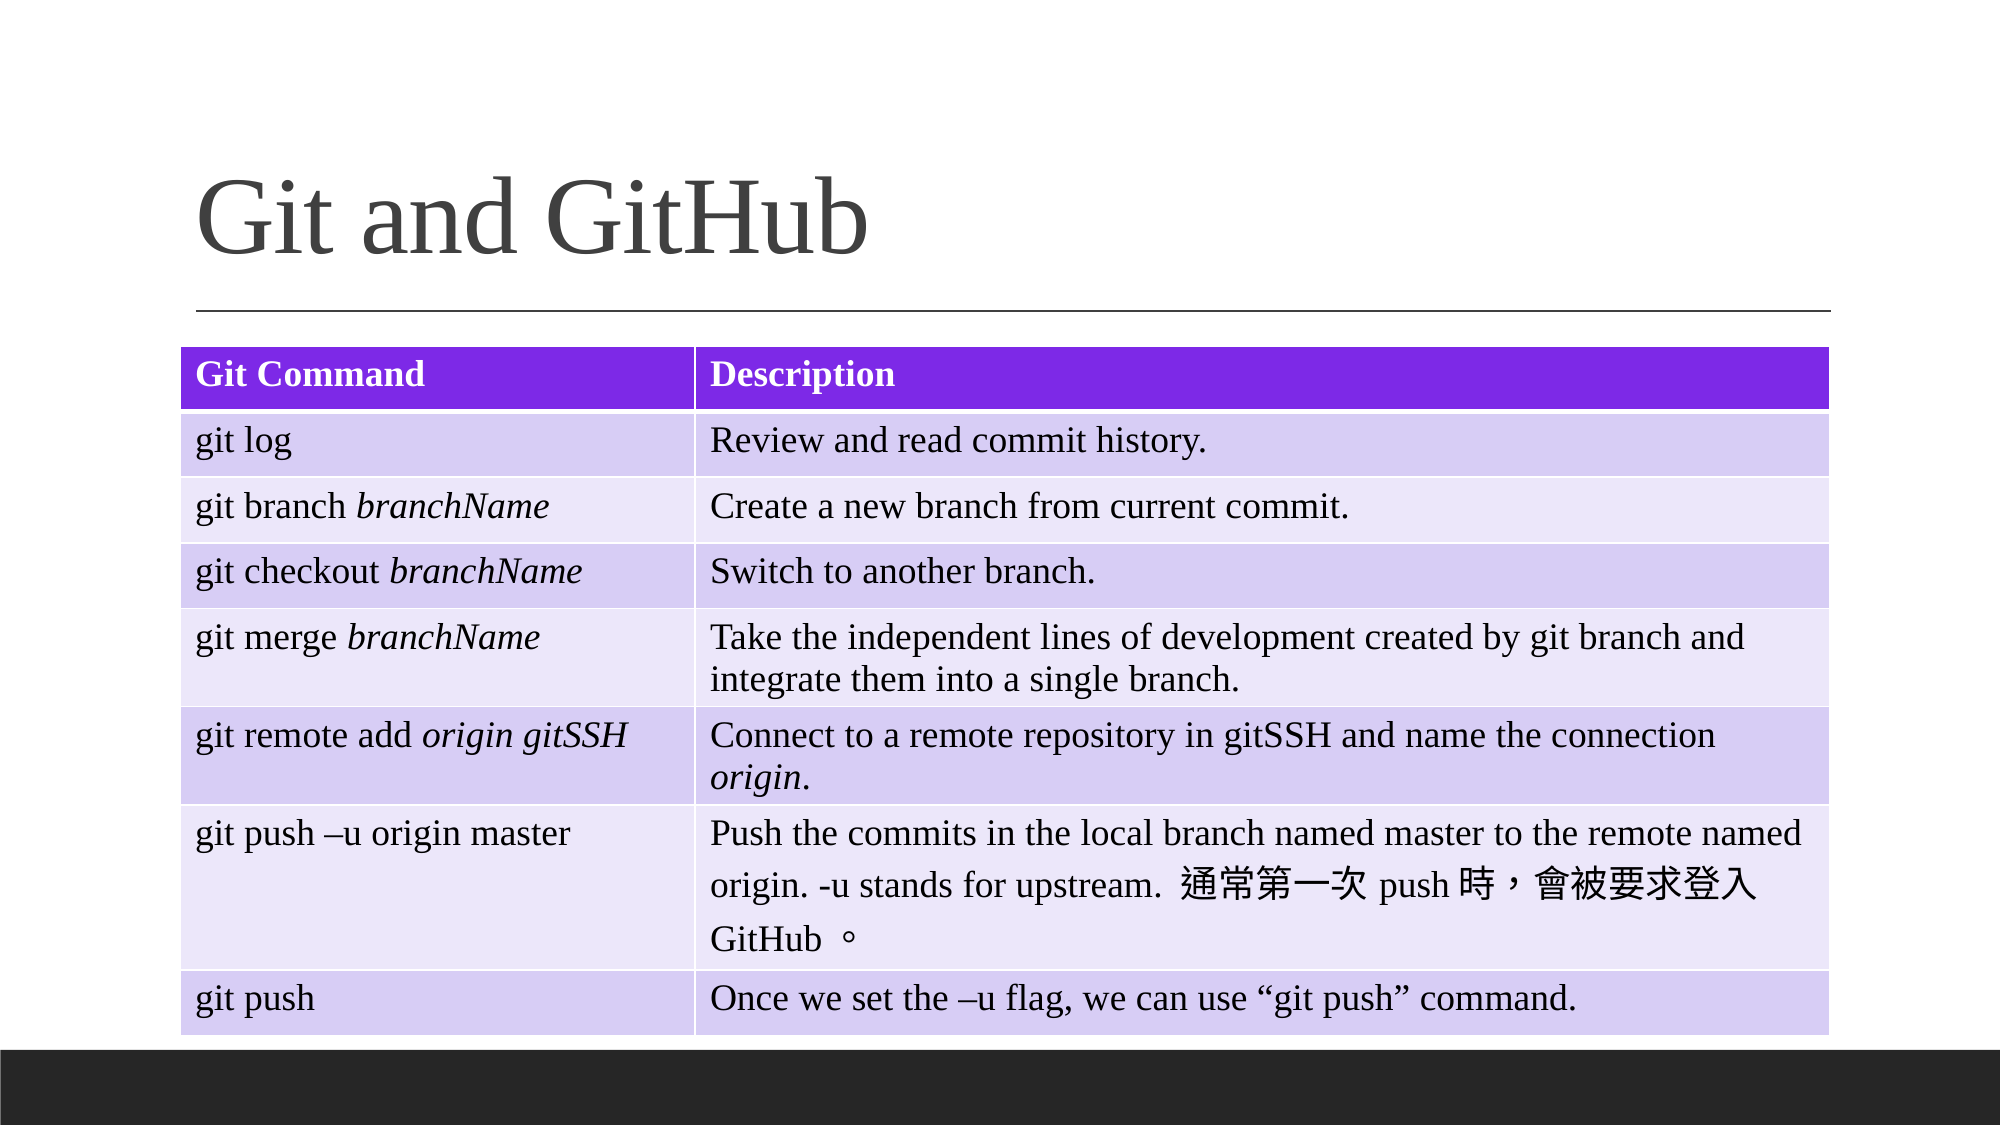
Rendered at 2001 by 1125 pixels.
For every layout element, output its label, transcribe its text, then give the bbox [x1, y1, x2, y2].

table_cell Switch to another branch. [696, 544, 1829, 608]
table_cell git push –u origin master [181, 806, 694, 969]
table_header Git Command [181, 347, 694, 409]
table_cell git checkout branchName [181, 544, 694, 608]
table_cell git remote add origin gitSSH [181, 707, 694, 804]
table_cell Take the independent lines of development created by git branch and integrate them into a single branch. [696, 609, 1829, 706]
table_cell Review and read commit history. [696, 414, 1829, 476]
table_cell Connect to a remote repository in gitSSH and name the connection origin. [696, 707, 1829, 804]
table_cell git push [181, 971, 694, 1035]
table_cell git log [181, 414, 694, 476]
title Git and GitHub [180, 47, 1830, 285]
table_header Description [696, 347, 1829, 409]
table_cell git branch branchName [181, 478, 694, 542]
table_cell Create a new branch from current commit. [696, 478, 1829, 542]
table_cell git merge branchName [181, 609, 694, 706]
table_cell Once we set the –u flag, we can use “git push” command. [696, 971, 1829, 1035]
table_cell Push the commits in the local branch named master to the remote named origin. -u stands for upstream. 通常第一次push時，會被要求登入GitHub。 [696, 806, 1829, 969]
